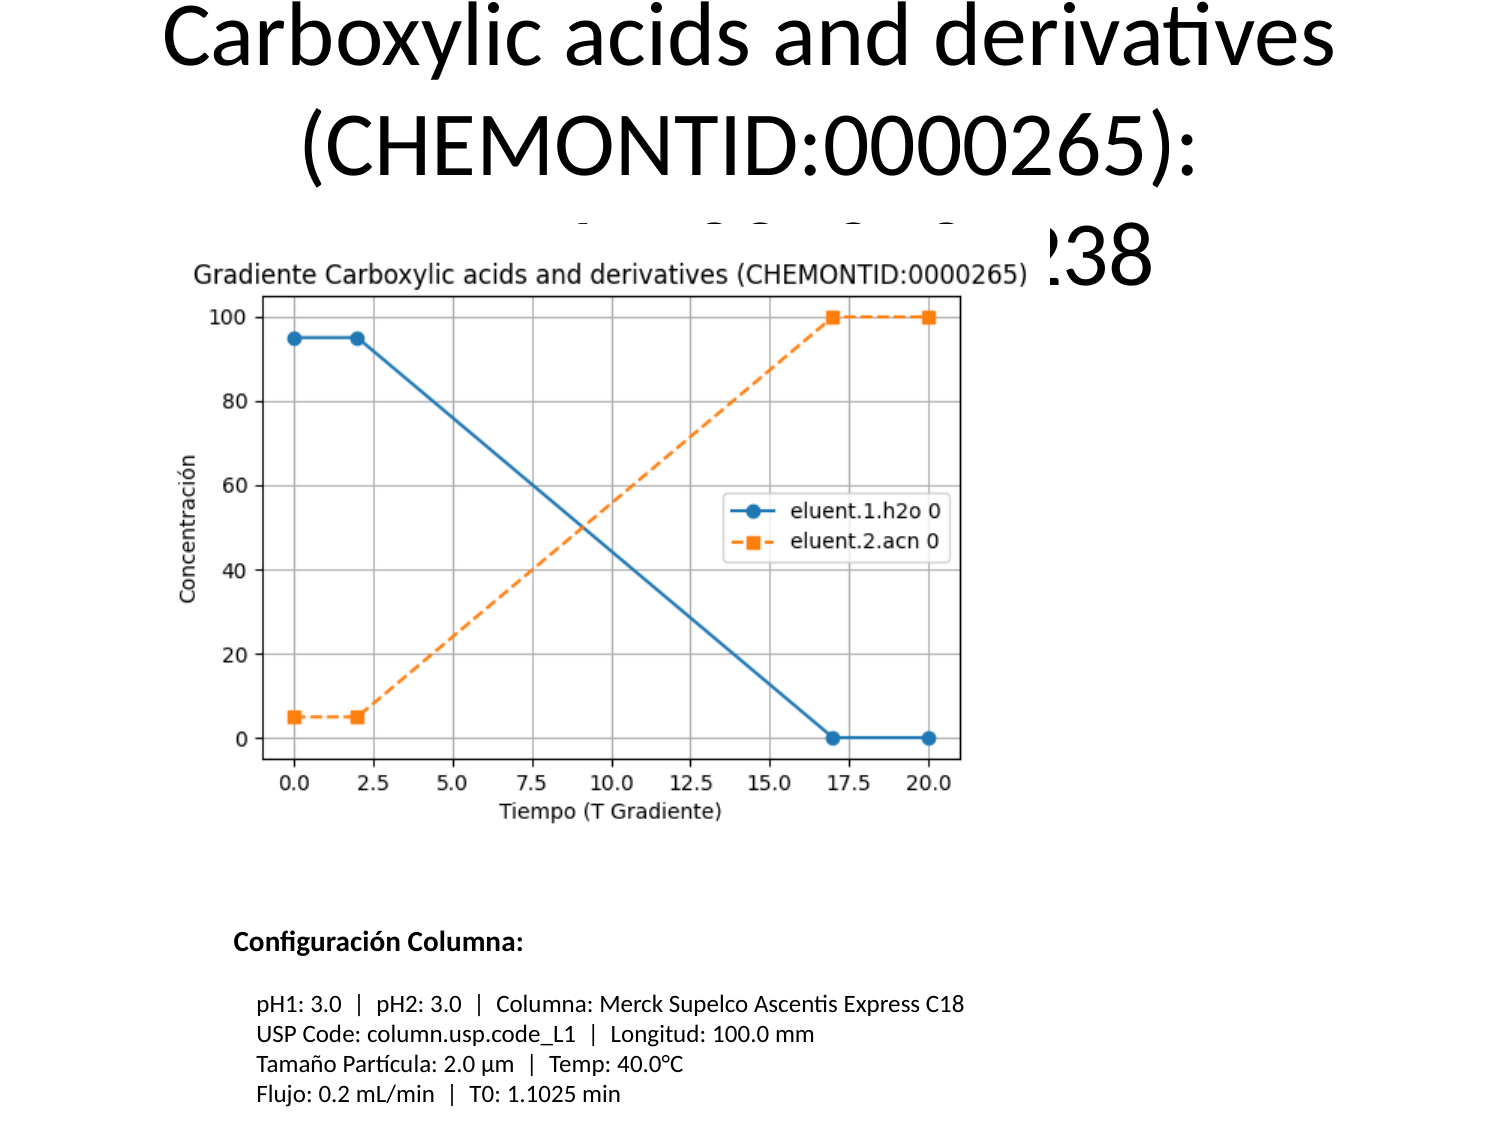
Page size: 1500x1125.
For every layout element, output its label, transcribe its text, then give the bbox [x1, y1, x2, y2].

title Carboxylic acids and derivatives (CHEMONTID:0000265): 0.2096048858589238 [75, 45, 1425, 233]
picture [149, 224, 1051, 826]
text_box Configuración Columna: pH1: 3.0 | pH2: 3.0 | Columna: Merck Supelco Ascentis Express C18 USP Code: column.usp.code_L1 | Longitud: 100.0 mm Tamaño Partícula: 2.0 µm | Temp: 40.0°C Flujo: 0.2 mL/min | T0: 1.1025 min [218, 869, 982, 1125]
